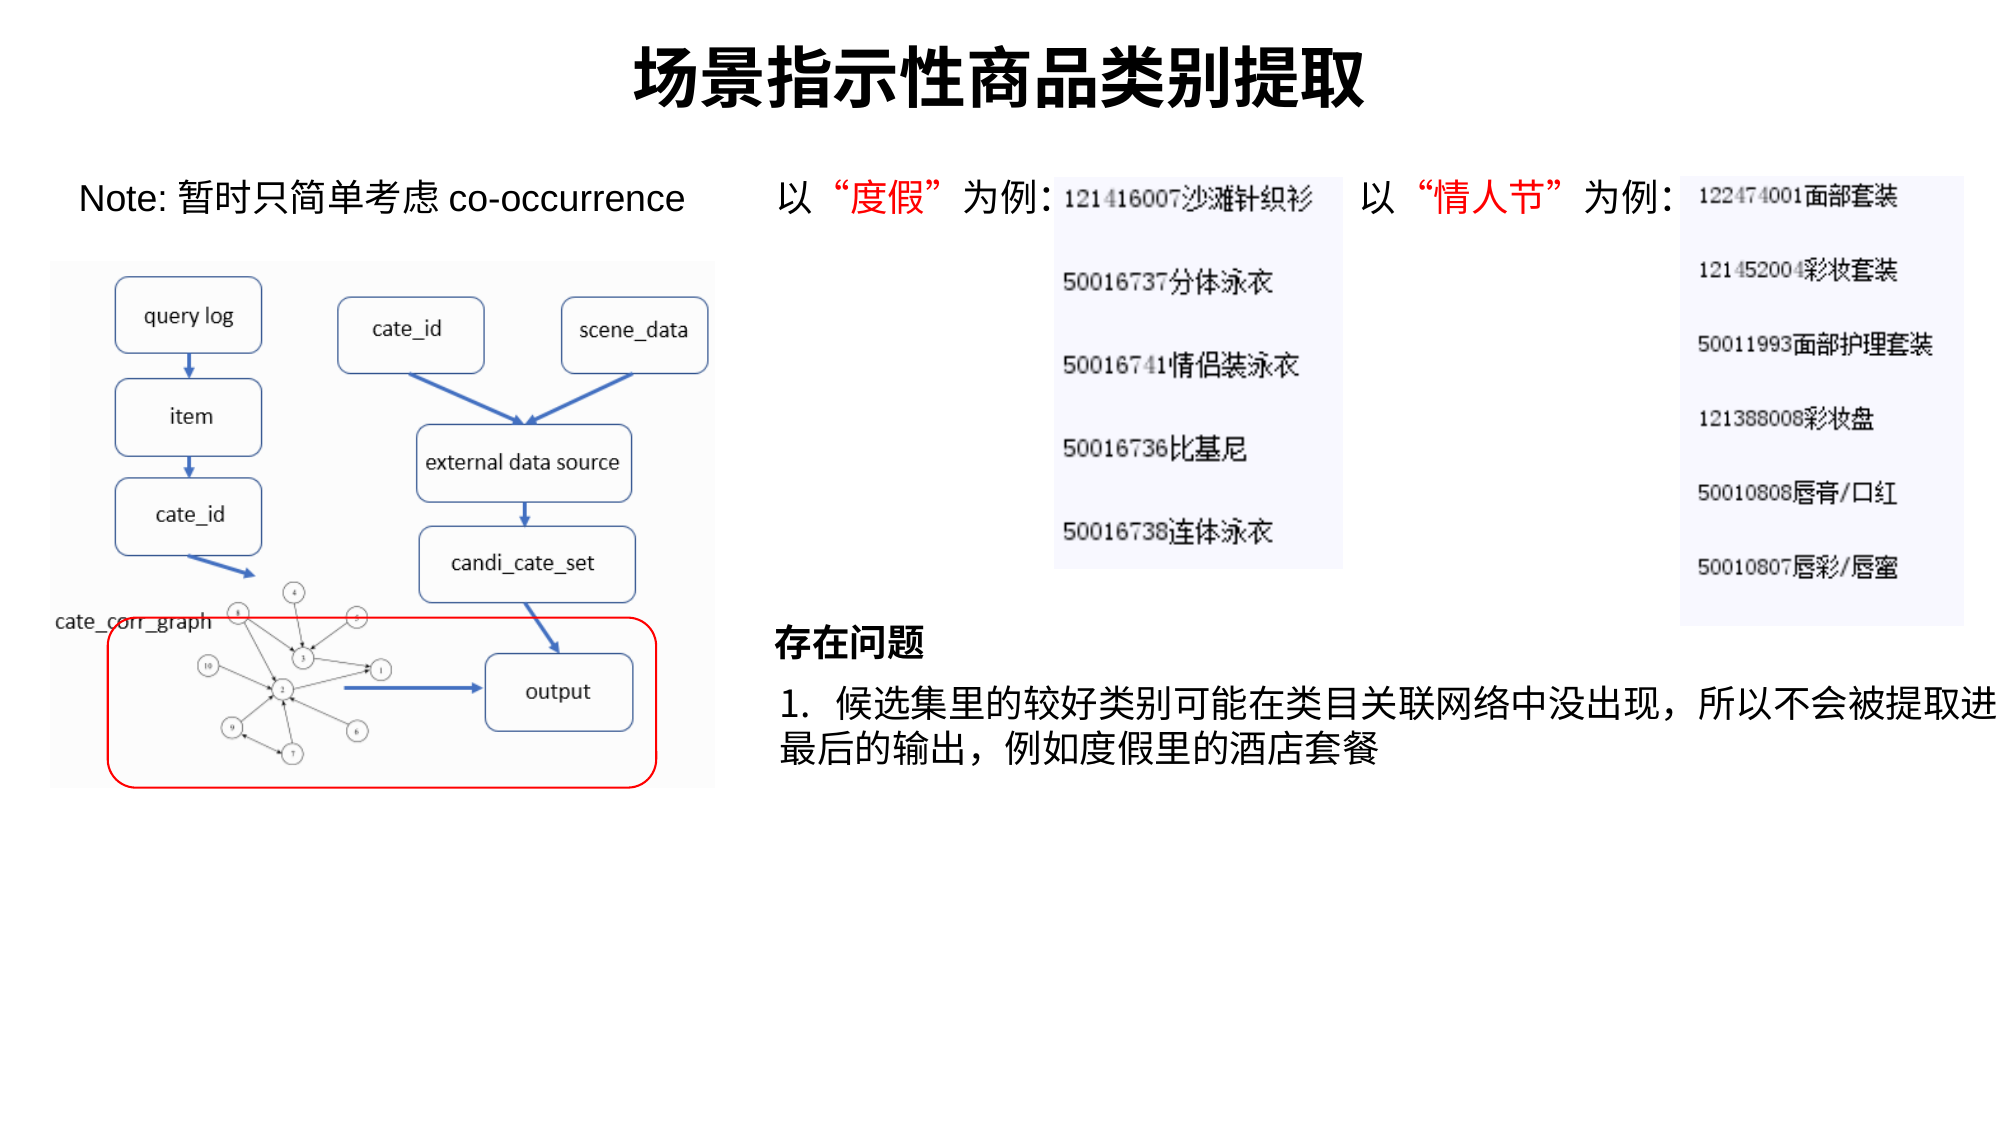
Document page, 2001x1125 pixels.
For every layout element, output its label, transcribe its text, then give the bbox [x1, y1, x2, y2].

text_box 候选集里的较好类别可能在类目关联网络中没出现，所以不会被提取进 最后的输出，例如度假里的酒店套餐 [764, 672, 2000, 778]
text_box 以“度假”为例： [760, 166, 1091, 227]
text_box 以“情人节”为例： [1344, 166, 1712, 227]
text_box 场景指示性商品类别提取 [618, 28, 1382, 123]
picture [1680, 176, 1964, 626]
text_box 存在问题 [760, 611, 940, 672]
text_box Note:暂时只简单考虑co-occurrence [63, 166, 701, 227]
picture [1053, 177, 1343, 569]
picture [49, 261, 715, 788]
